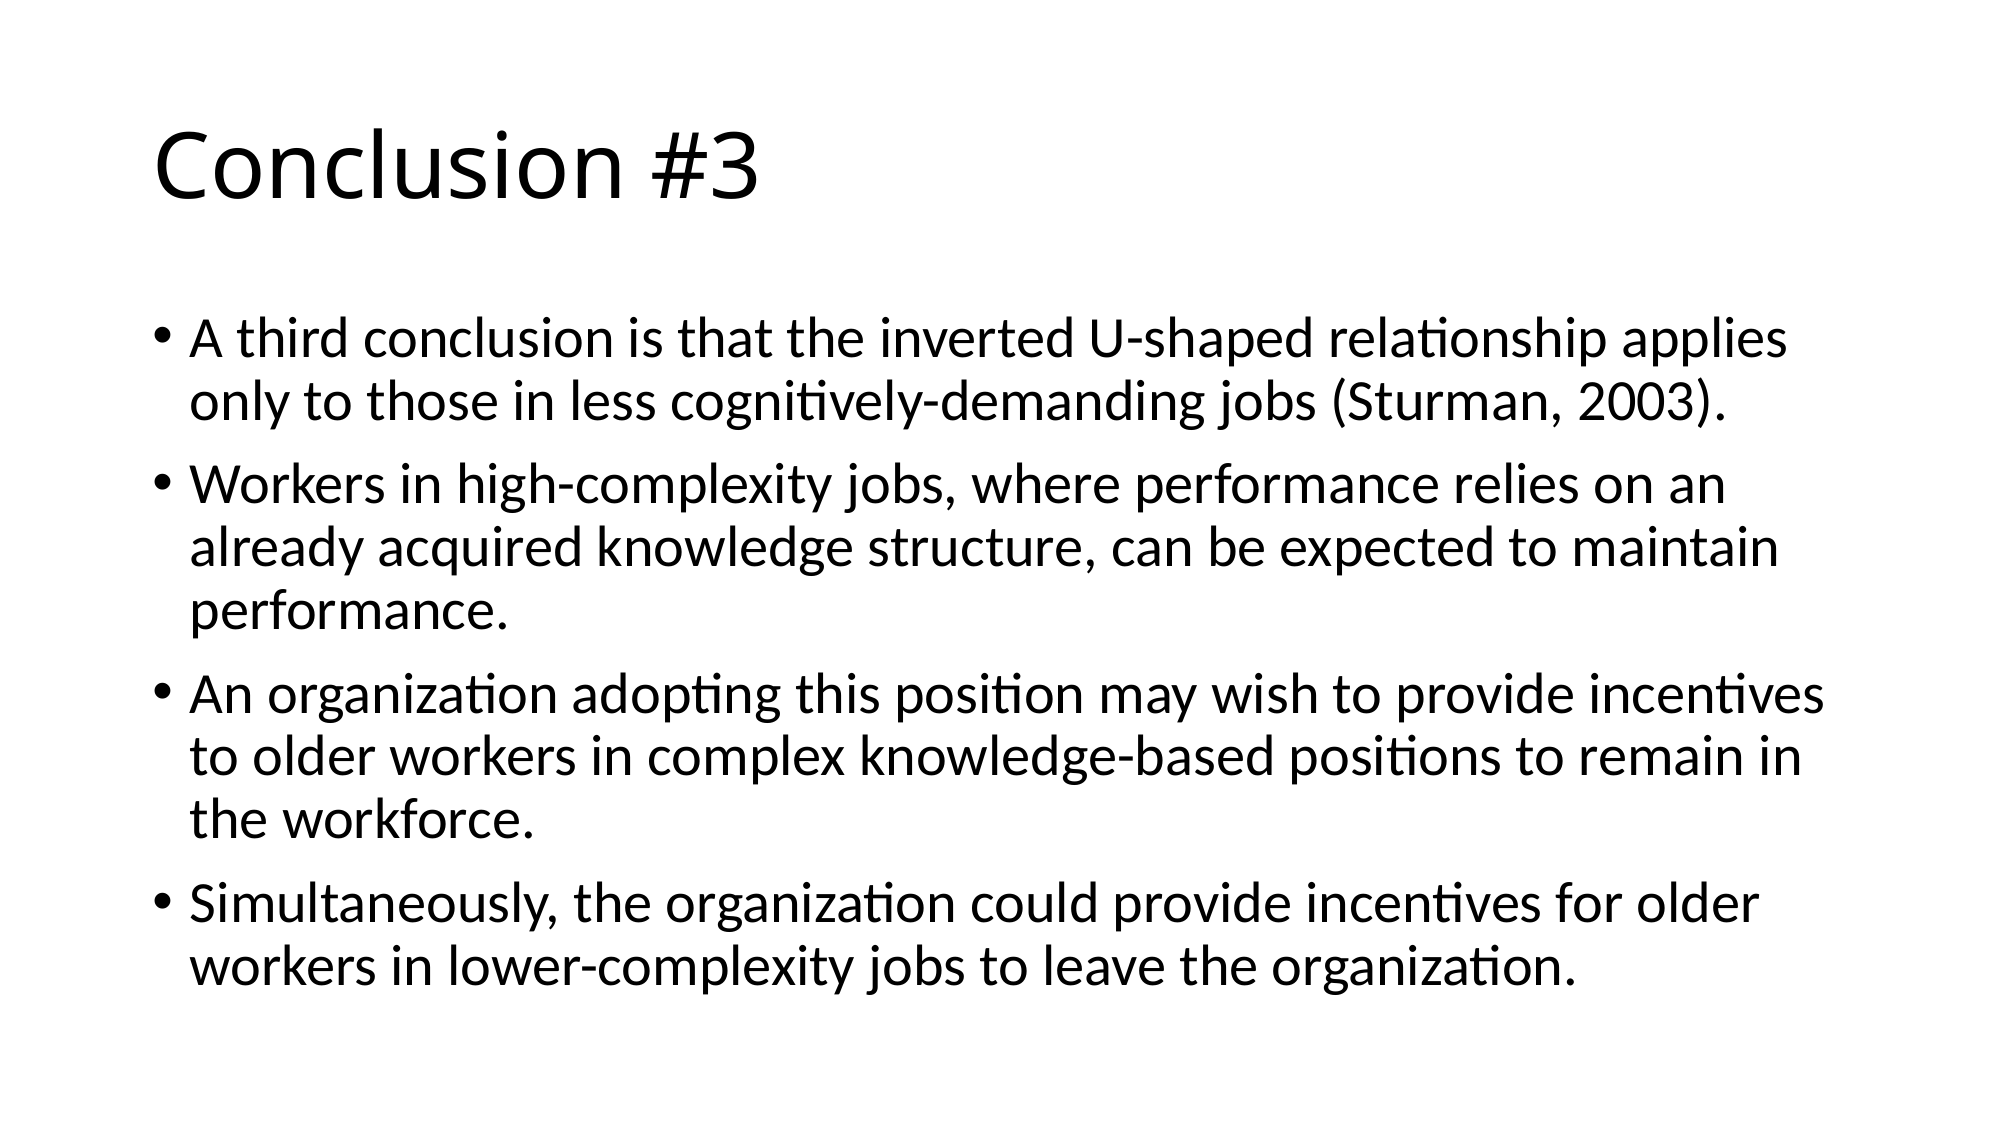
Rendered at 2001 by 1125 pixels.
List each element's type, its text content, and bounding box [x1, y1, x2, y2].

list A third conclusion is that the inverted U-shaped relationship applies only to those in less cognitively-demanding jobs (Sturman, 2003). Workers in high-complexity jobs, where performance relies on an already­ acquired knowledge structure, can be expected to maintain performance. An organization adopting this posi­tion may wish to provide incentives to older work­ers in complex knowledge-based positions to remain in the workforce. Simultaneously, the organization could provide incentives for older workers in lower-complexity jobs to leave the organization. [137, 299, 1863, 1014]
title Conclusion #3 [137, 59, 1863, 278]
